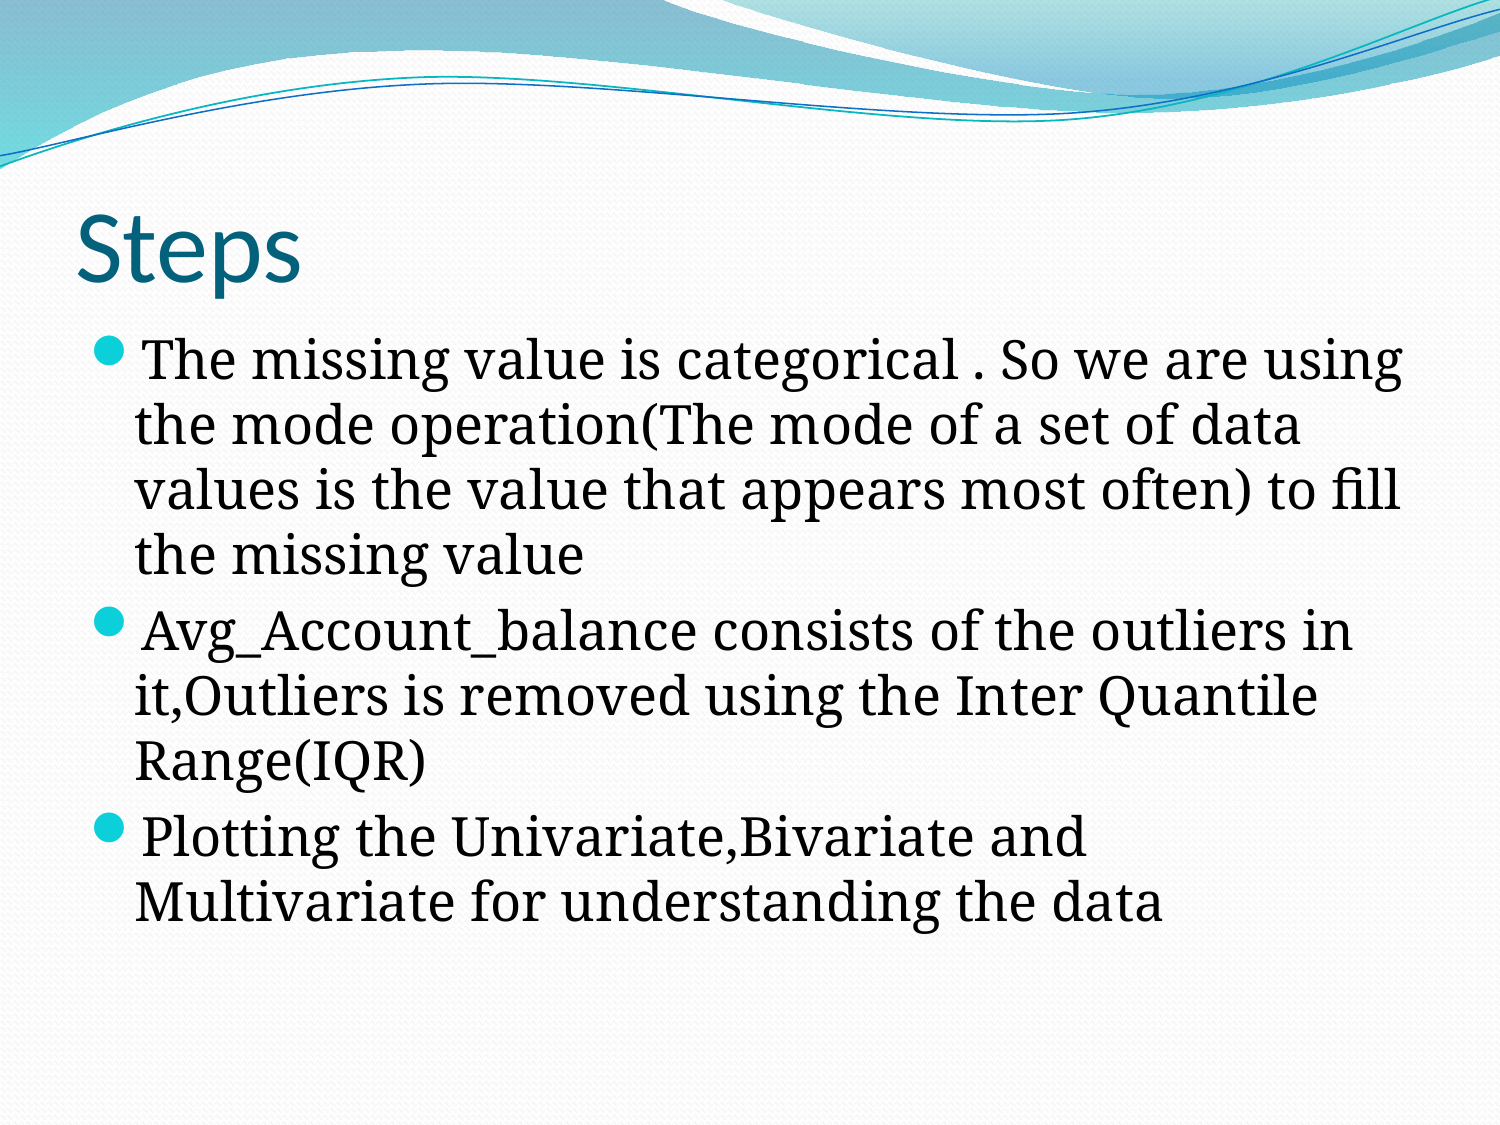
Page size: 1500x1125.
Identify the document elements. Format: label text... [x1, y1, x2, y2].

list The missing value is categorical . So we are using the mode operation(The mode of a set of data values is the value that appears most often) to fill the missing value Avg_Account_balance consists of the outliers in it,Outliers is removed using the Inter Quantile Range(IQR) Plotting the Univariate,Bivariate and Multivariate for understanding the data [75, 317, 1425, 1038]
title Steps [75, 115, 1425, 303]
